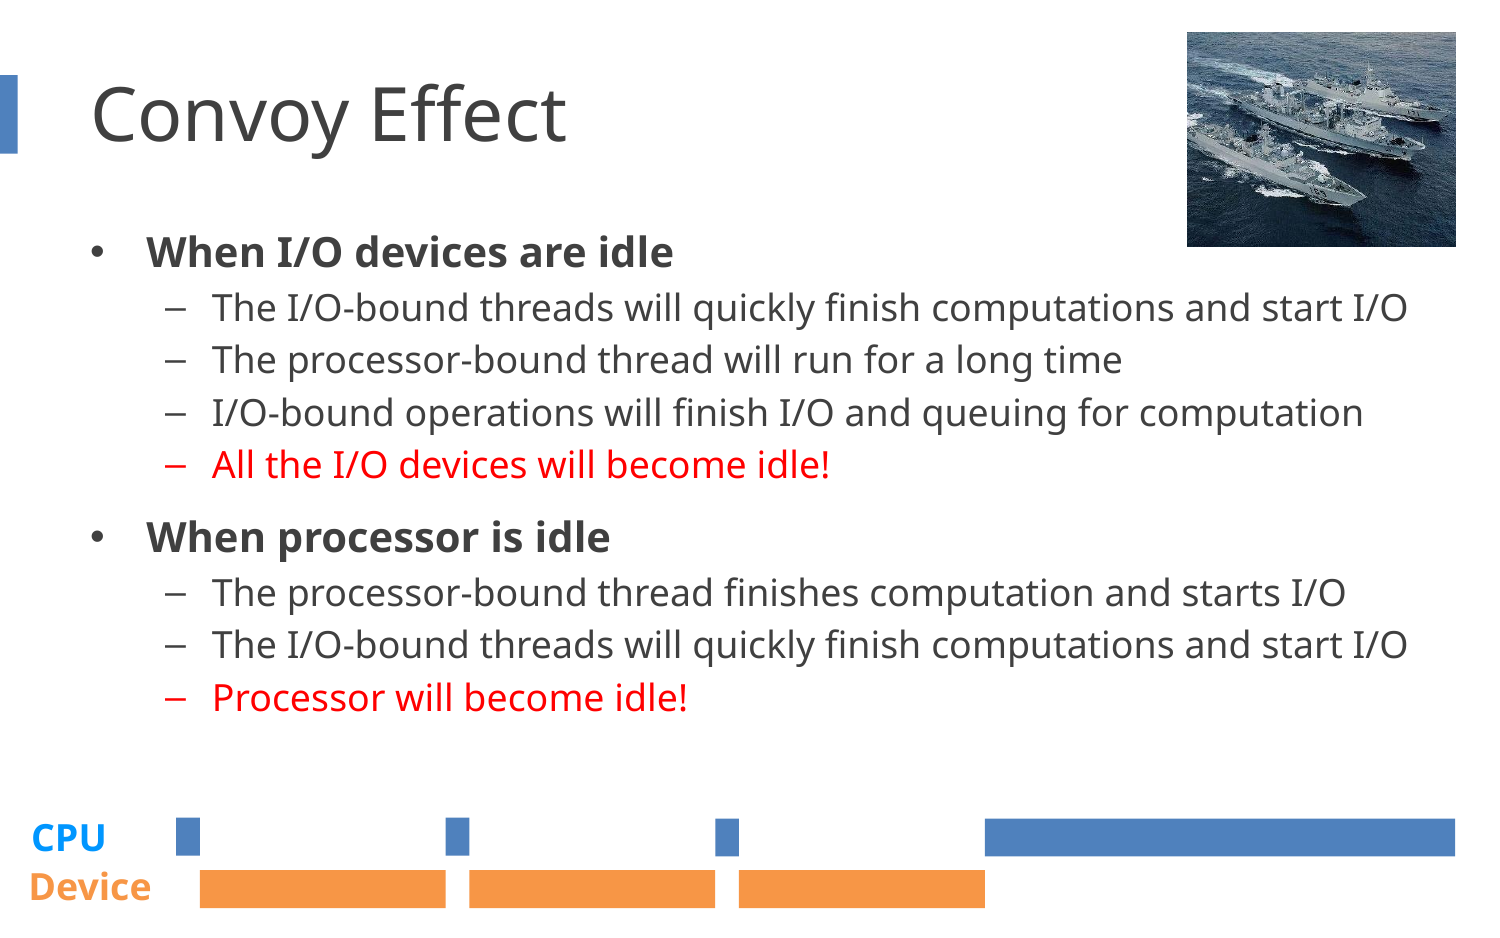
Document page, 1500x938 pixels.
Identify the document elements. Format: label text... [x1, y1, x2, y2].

text_box [713, 816, 741, 859]
text_box [174, 816, 202, 858]
text_box CPU [16, 806, 122, 855]
title Convoy Effect [75, 37, 1181, 186]
text_box [198, 868, 448, 910]
picture [1186, 32, 1456, 247]
text_box [737, 868, 987, 910]
list When I/O devices are idle The I/O-bound threads will quickly finish computations and start I/O The processor-bound thread will run for a long time I/O-bound operations will finish I/O and queuing for computation All the I/O devices will become idle! When processor is idle The processor-bound thread finishes computation and starts I/O The I/O-bound threads will quickly finish computations and start I/O Processor will become idle! [75, 218, 1500, 838]
text_box [983, 816, 1457, 859]
text_box [444, 816, 471, 858]
text_box [467, 868, 717, 910]
text_box Device [13, 855, 167, 916]
